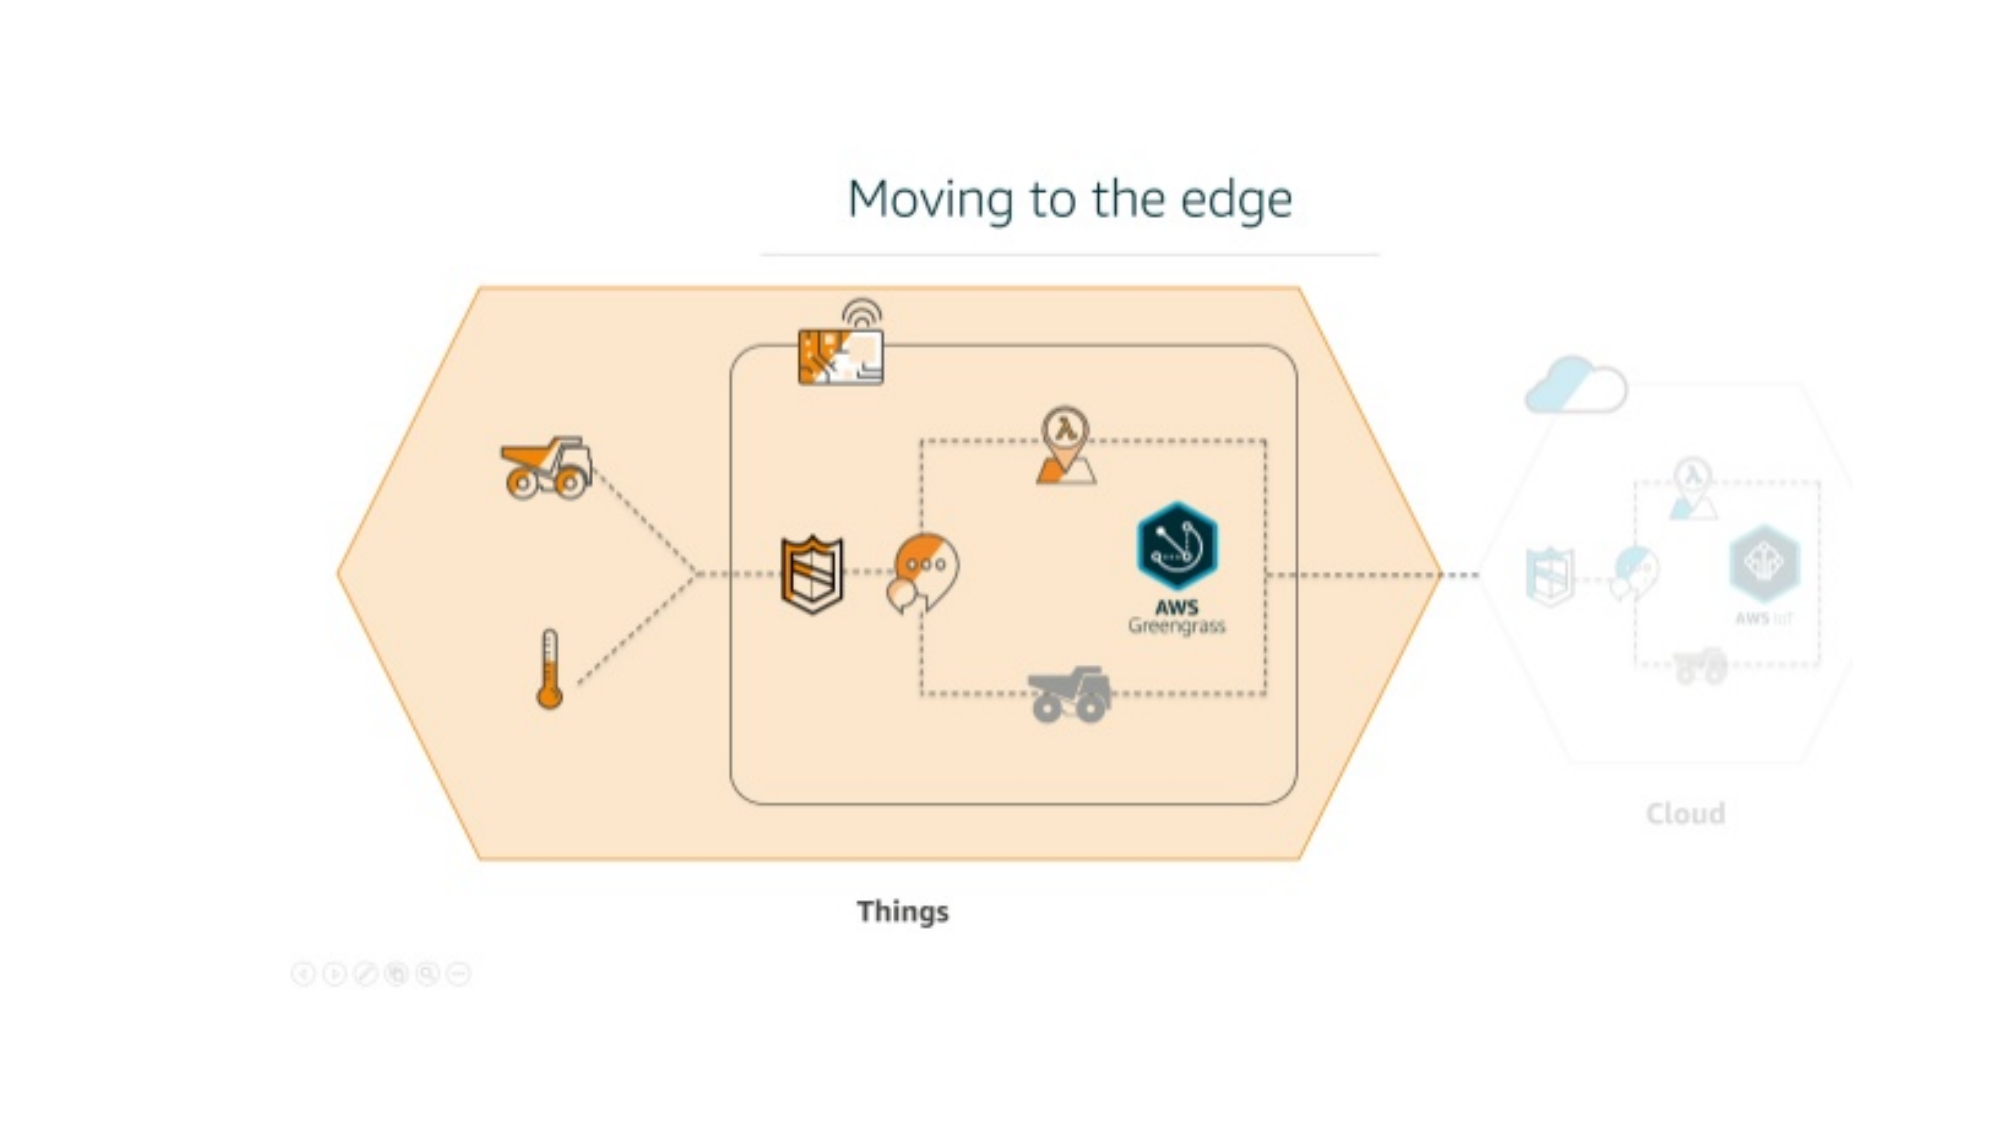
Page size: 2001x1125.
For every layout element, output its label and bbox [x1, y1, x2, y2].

picture [289, 110, 1853, 990]
